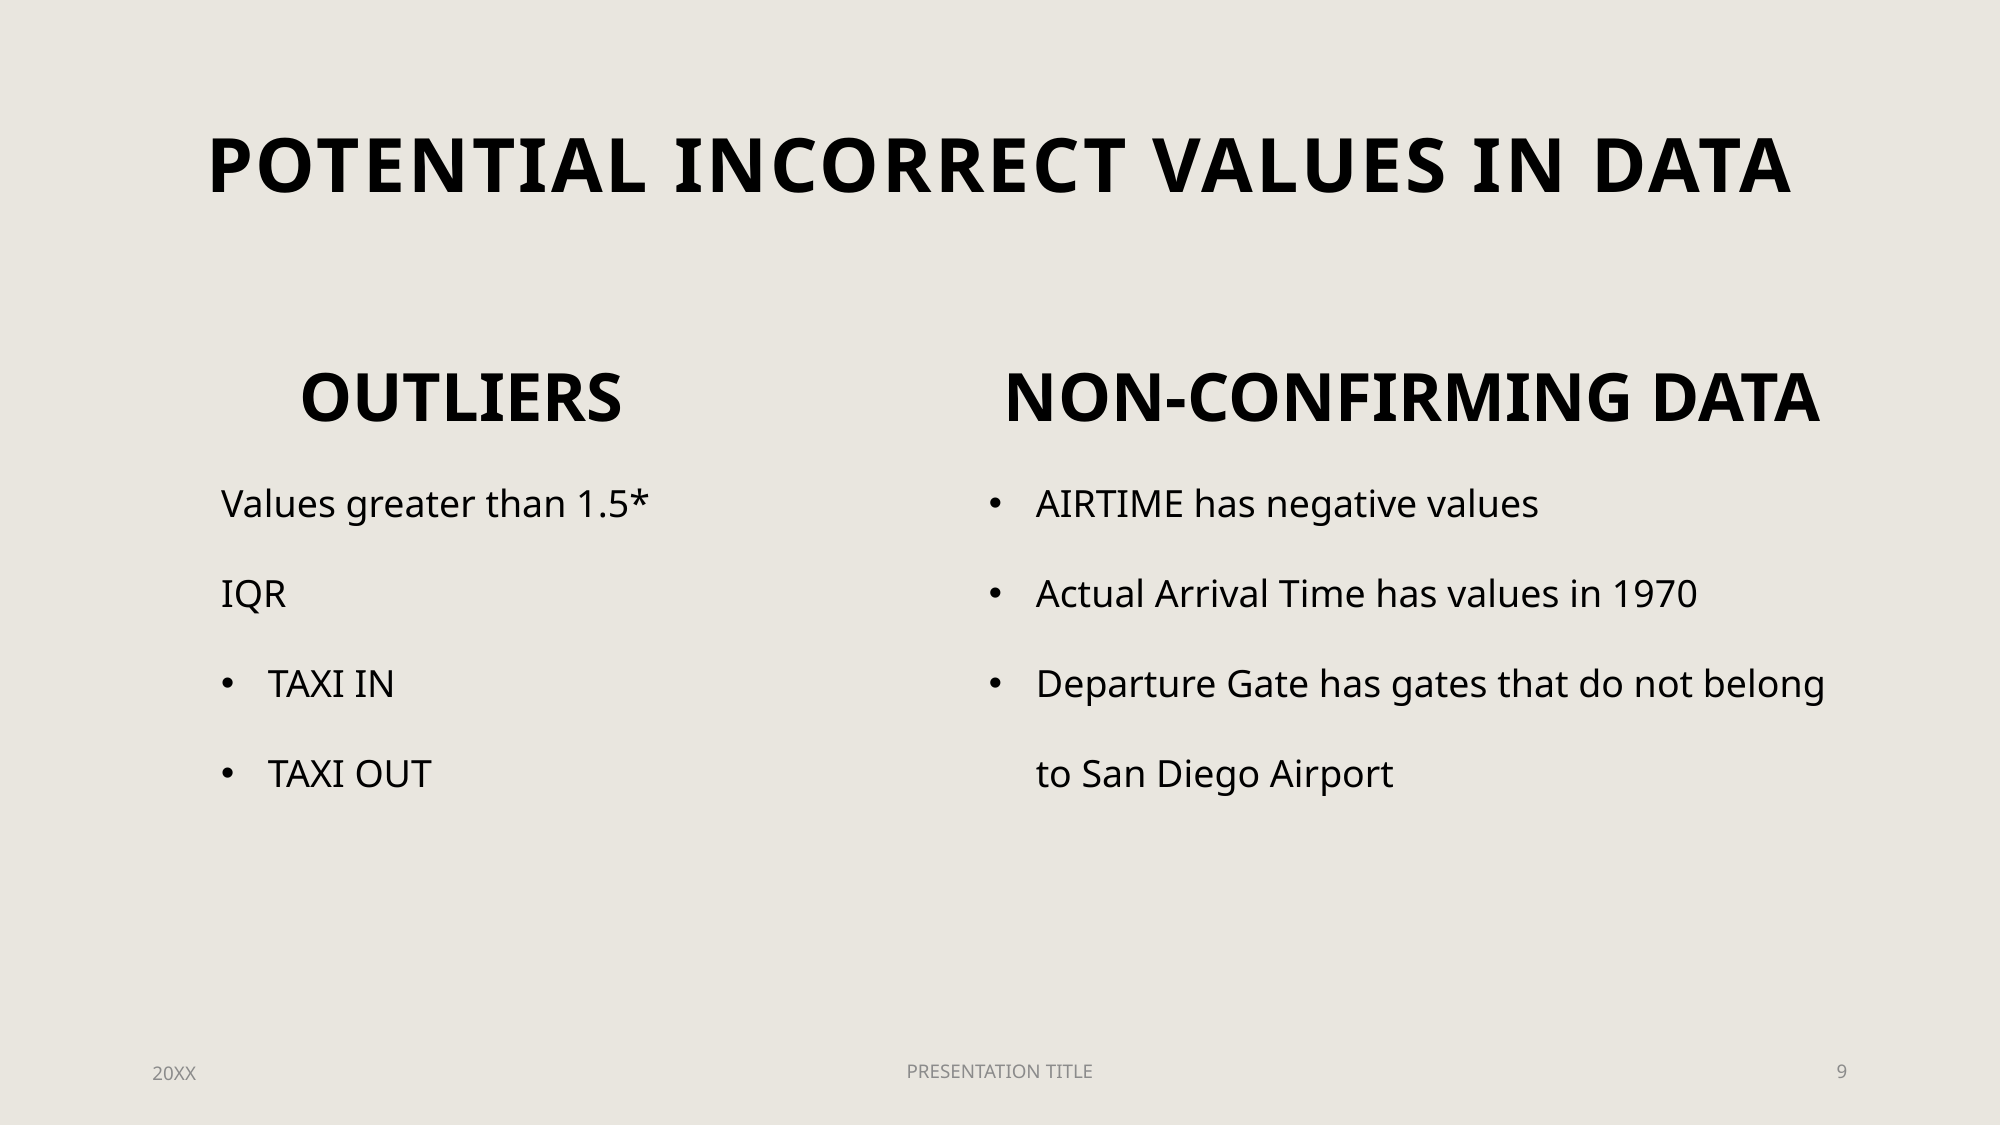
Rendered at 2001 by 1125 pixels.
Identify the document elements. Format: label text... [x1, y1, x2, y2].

slide_number 20XX [137, 1042, 588, 1103]
text_box OUTLIERS Values greater than 1.5* IQR TAXI IN TAXI OUT [206, 267, 718, 983]
text_box NON-CONFIRMING DATA AIRTIME has negative values Actual Arrival Time has values in 1970 Departure Gate has gates that do not belong to San Diego Airport [974, 267, 1851, 893]
slide_number 9 [1412, 1042, 1863, 1103]
footer PRESENTATION TITLE [662, 1042, 1338, 1103]
title POTENTIAL INCORRECT VALUES in DATA [137, 59, 1863, 278]
